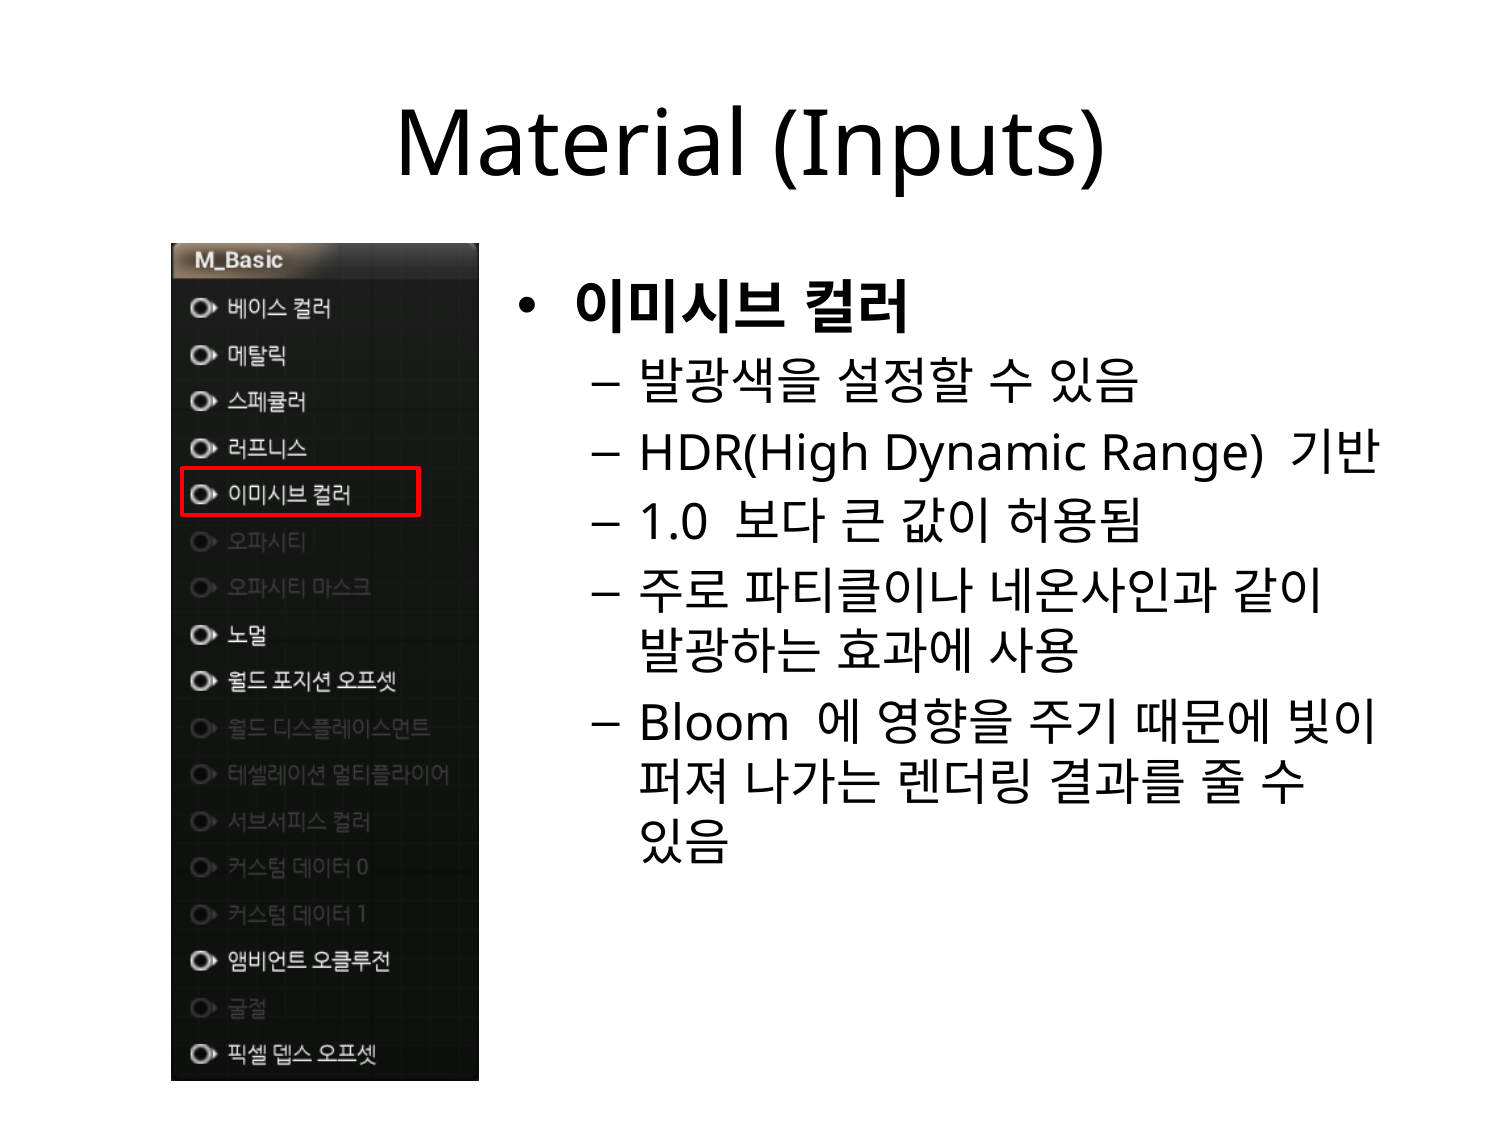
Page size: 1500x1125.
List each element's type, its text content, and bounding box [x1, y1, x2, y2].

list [170, 243, 479, 1082]
title Material (Inputs) [75, 45, 1425, 233]
list 이미시브 컬러 발광색을 설정할 수 있음 HDR(High Dynamic Range) 기반 1.0 보다 큰 값이 허용됨 주로 파티클이나 네온사인과 같이 발광하는 효과에 사용 Bloom 에 영향을 주기 때문에 빛이 퍼져 나가는 렌더링 결과를 줄 수 있음 [501, 262, 1425, 1005]
